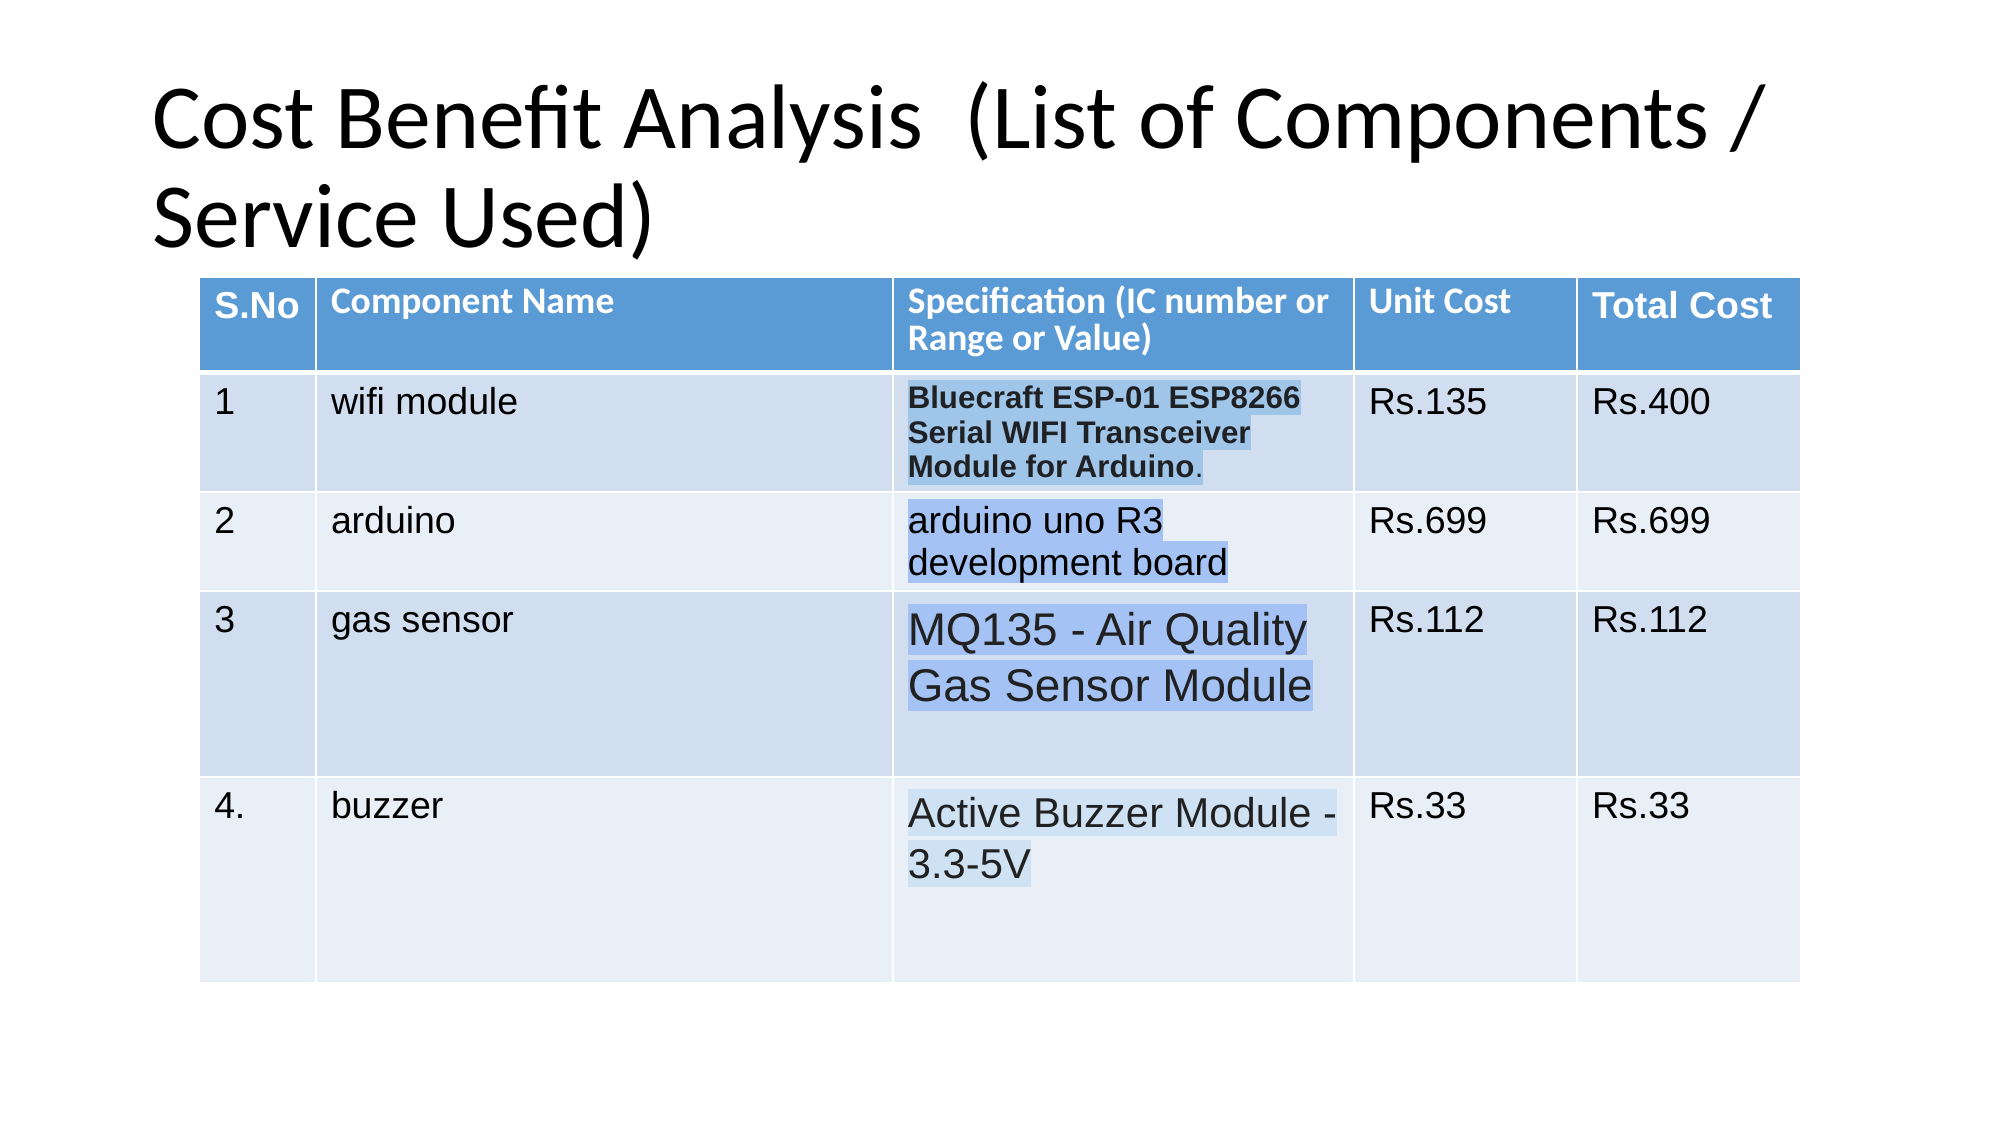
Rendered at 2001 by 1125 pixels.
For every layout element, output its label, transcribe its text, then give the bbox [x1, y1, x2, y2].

table_cell Rs.699 [1355, 493, 1576, 590]
table_cell gas sensor [317, 592, 892, 776]
table_cell Rs.699 [1578, 493, 1800, 590]
table_cell wifi module [317, 375, 892, 491]
table_header Unit Cost [1355, 278, 1576, 370]
table_cell MQ135 - Air Quality Gas Sensor Module [894, 592, 1353, 776]
table_header Total Cost [1578, 278, 1800, 370]
table_cell arduino [317, 493, 892, 590]
table_cell Rs.33 [1355, 778, 1576, 982]
table_cell Rs.112 [1355, 592, 1576, 776]
table_cell Rs.400 [1578, 375, 1800, 491]
title Cost Benefit Analysis (List of Components / Service Used) [137, 59, 1863, 278]
table_cell 2 [200, 493, 315, 590]
table_cell Rs.135 [1355, 375, 1576, 491]
table_header Specification (IC number or Range or Value) [894, 278, 1353, 370]
table_cell Rs.112 [1578, 592, 1800, 776]
table_header Component Name [317, 278, 892, 370]
table_cell buzzer [317, 778, 892, 982]
table_cell Active Buzzer Module - 3.3-5V [894, 778, 1353, 982]
table_cell Bluecraft ESP-01 ESP8266 Serial WIFI Transceiver Module for Arduino. [894, 375, 1353, 491]
table_cell arduino uno R3 development board [894, 493, 1353, 590]
table_cell 3 [200, 592, 315, 776]
table_cell 4. [200, 778, 315, 982]
table_cell 1 [200, 375, 315, 491]
table_cell Rs.33 [1578, 778, 1800, 982]
table_header S.No [200, 278, 315, 370]
